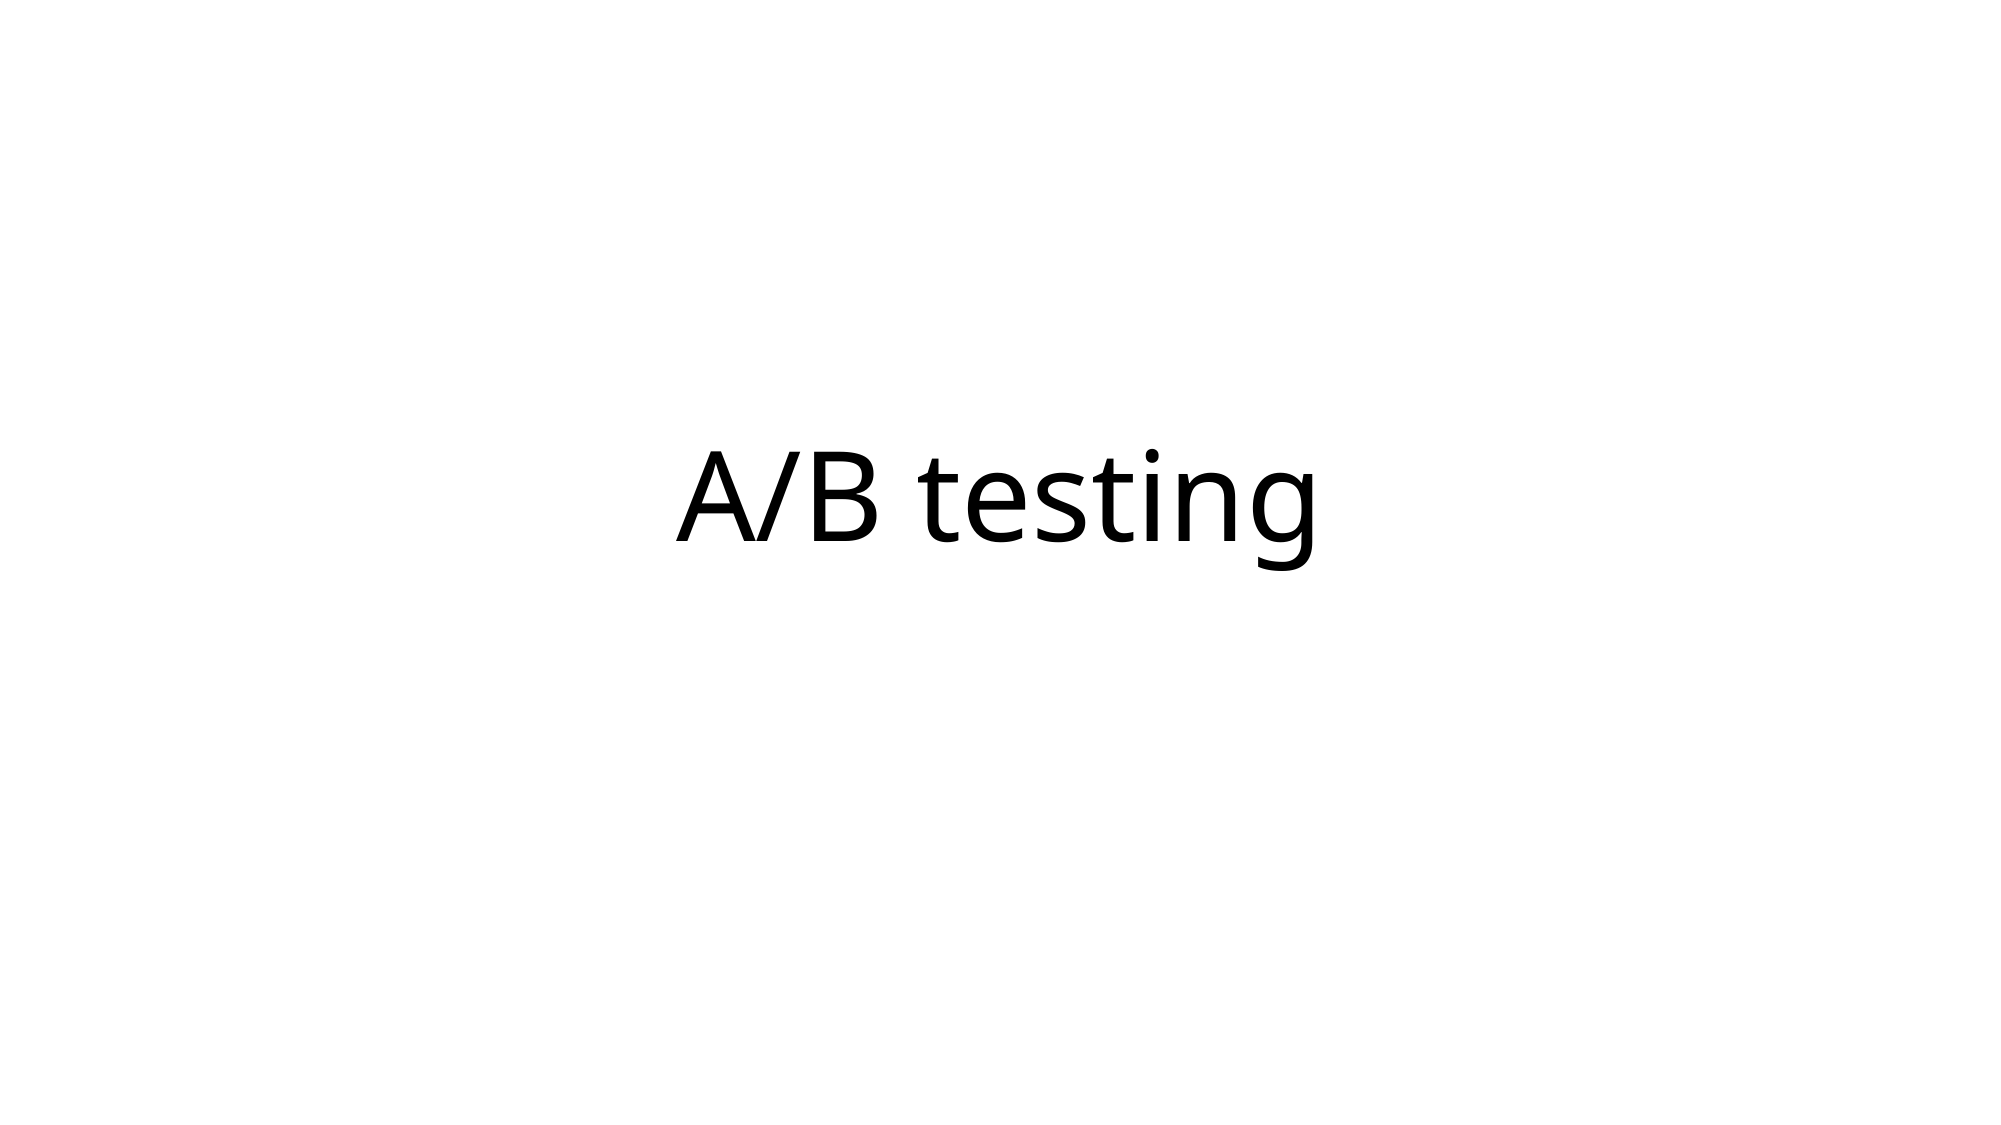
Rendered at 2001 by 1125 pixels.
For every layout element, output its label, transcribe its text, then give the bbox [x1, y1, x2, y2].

title A/B testing [249, 184, 1750, 576]
